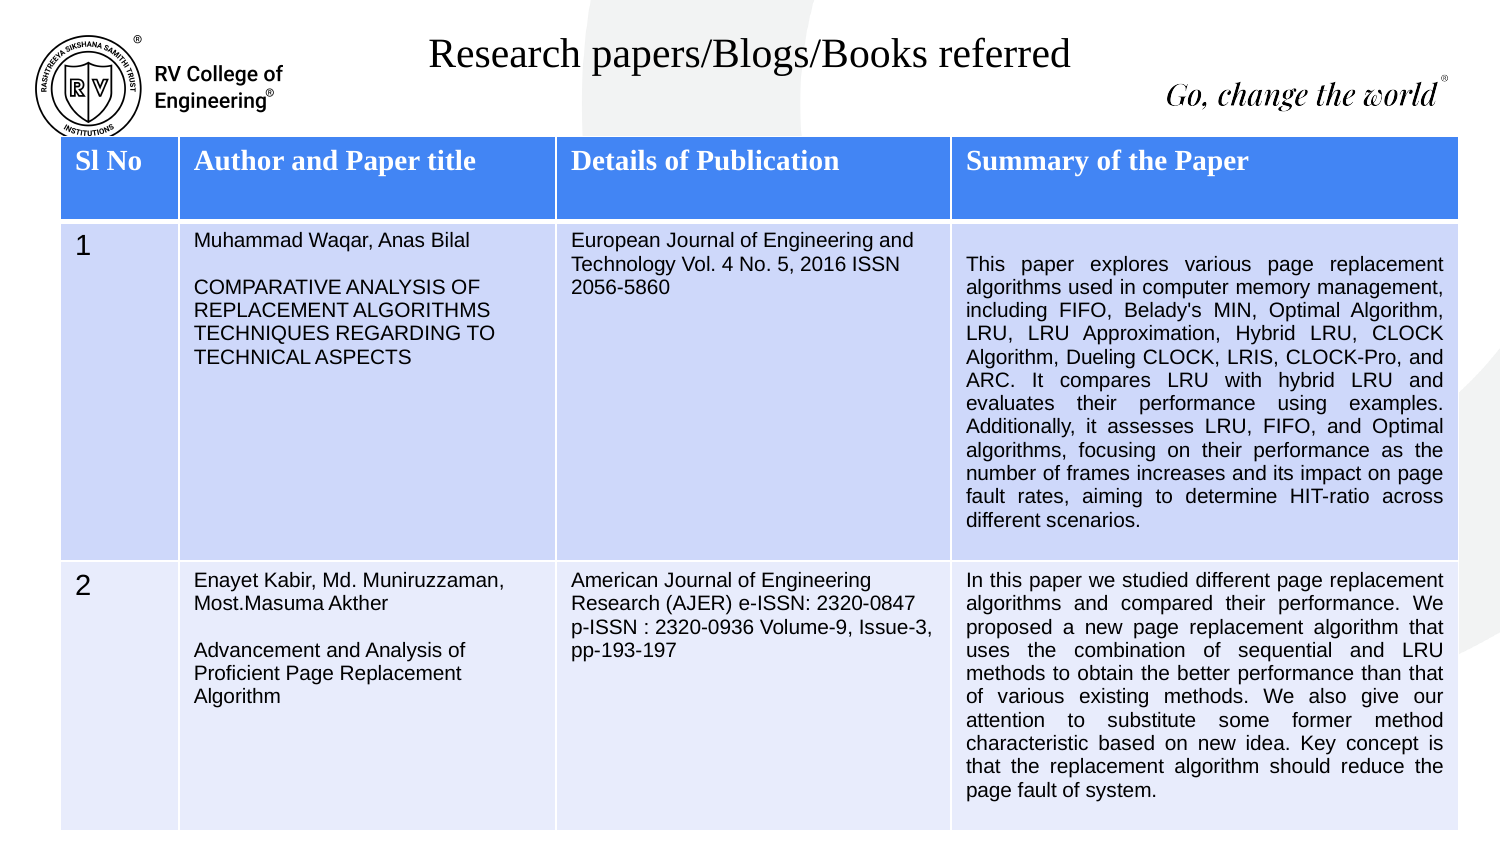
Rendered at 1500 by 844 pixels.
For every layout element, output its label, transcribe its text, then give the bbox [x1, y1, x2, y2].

picture [0, 0, 1500, 844]
table_cell 1 [61, 224, 178, 560]
table_cell In this paper we studied different page replacement algorithms and compared their performance. We proposed a new page replacement algorithm that uses the combination of sequential and LRU methods to obtain the better performance than that of various existing methods. We also give our attention to substitute some former method characteristic based on new idea. Key concept is that the replacement algorithm should reduce the page fault of system. [952, 562, 1458, 830]
table_cell American Journal of Engineering Research (AJER) e-ISSN: 2320-0847 p-ISSN : 2320-0936 Volume-9, Issue-3, pp-193-197 [557, 562, 950, 830]
table_cell This paper explores various page replacement algorithms used in computer memory management, including FIFO, Belady's MIN, Optimal Algorithm, LRU, LRU Approximation, Hybrid LRU, CLOCK Algorithm, Dueling CLOCK, LRIS, CLOCK-Pro, and ARC. It compares LRU with hybrid LRU and evaluates their performance using examples. Additionally, it assesses LRU, FIFO, and Optimal algorithms, focusing on their performance as the number of frames increases and its impact on page fault rates, aiming to determine HIT-ratio across different scenarios. [952, 224, 1458, 560]
table_cell 2 [61, 562, 178, 830]
table_header Author and Paper title [180, 137, 555, 219]
table_header Sl No [61, 137, 178, 219]
table_cell Enayet Kabir, Md. Muniruzzaman, Most.Masuma Akther Advancement and Analysis of Proficient Page Replacement Algorithm [180, 562, 555, 830]
table_header Summary of the Paper [952, 137, 1458, 219]
table_header Details of Publication [557, 137, 950, 219]
table_cell European Journal of Engineering and Technology Vol. 4 No. 5, 2016 ISSN 2056-5860 [557, 224, 950, 560]
table_cell Muhammad Waqar, Anas Bilal COMPARATIVE ANALYSIS OF REPLACEMENT ALGORITHMS TECHNIQUES REGARDING TO TECHNICAL ASPECTS [180, 224, 555, 560]
text_box Research papers/Blogs/Books referred [374, 18, 1125, 84]
